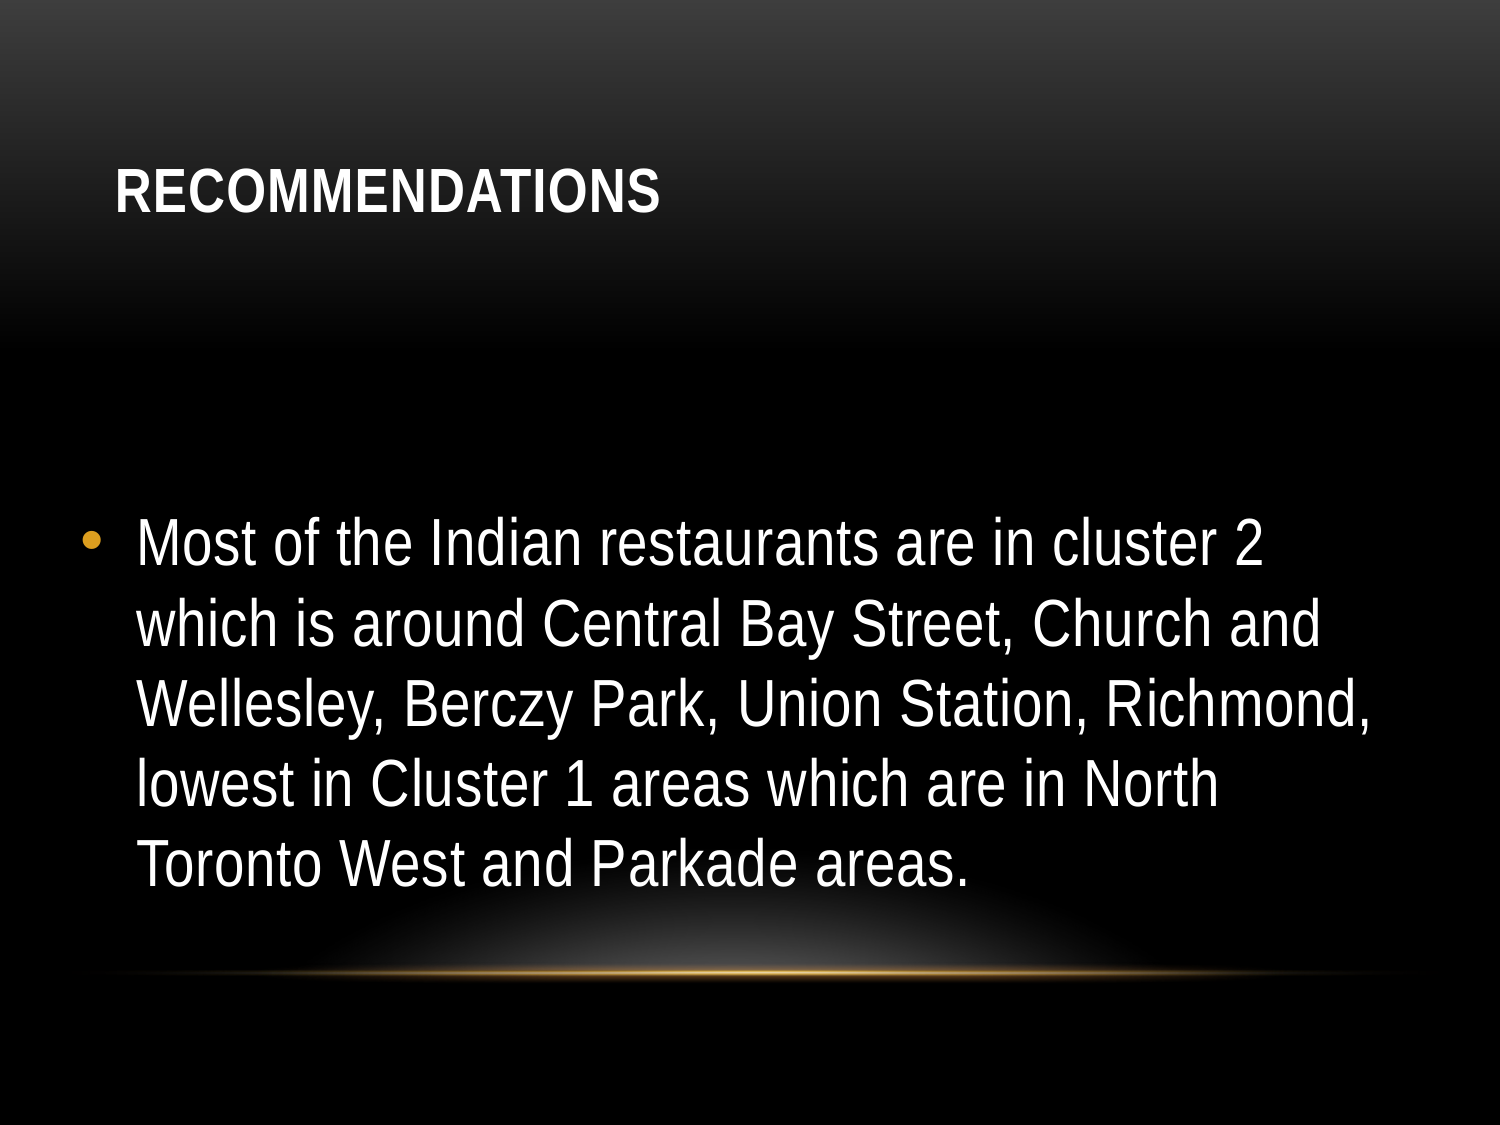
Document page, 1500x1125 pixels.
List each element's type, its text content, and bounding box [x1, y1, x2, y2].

title RECOMMENDATIONS [99, 45, 1400, 233]
list Most of the Indian restaurants are in cluster 2 which is around Central Bay Street, Church and Wellesley, Berczy Park, Union Station, Richmond, lowest in Cluster 1 areas which are in North Toronto West and Parkade areas. [64, 491, 1415, 1125]
picture [0, 0, 1500, 1125]
